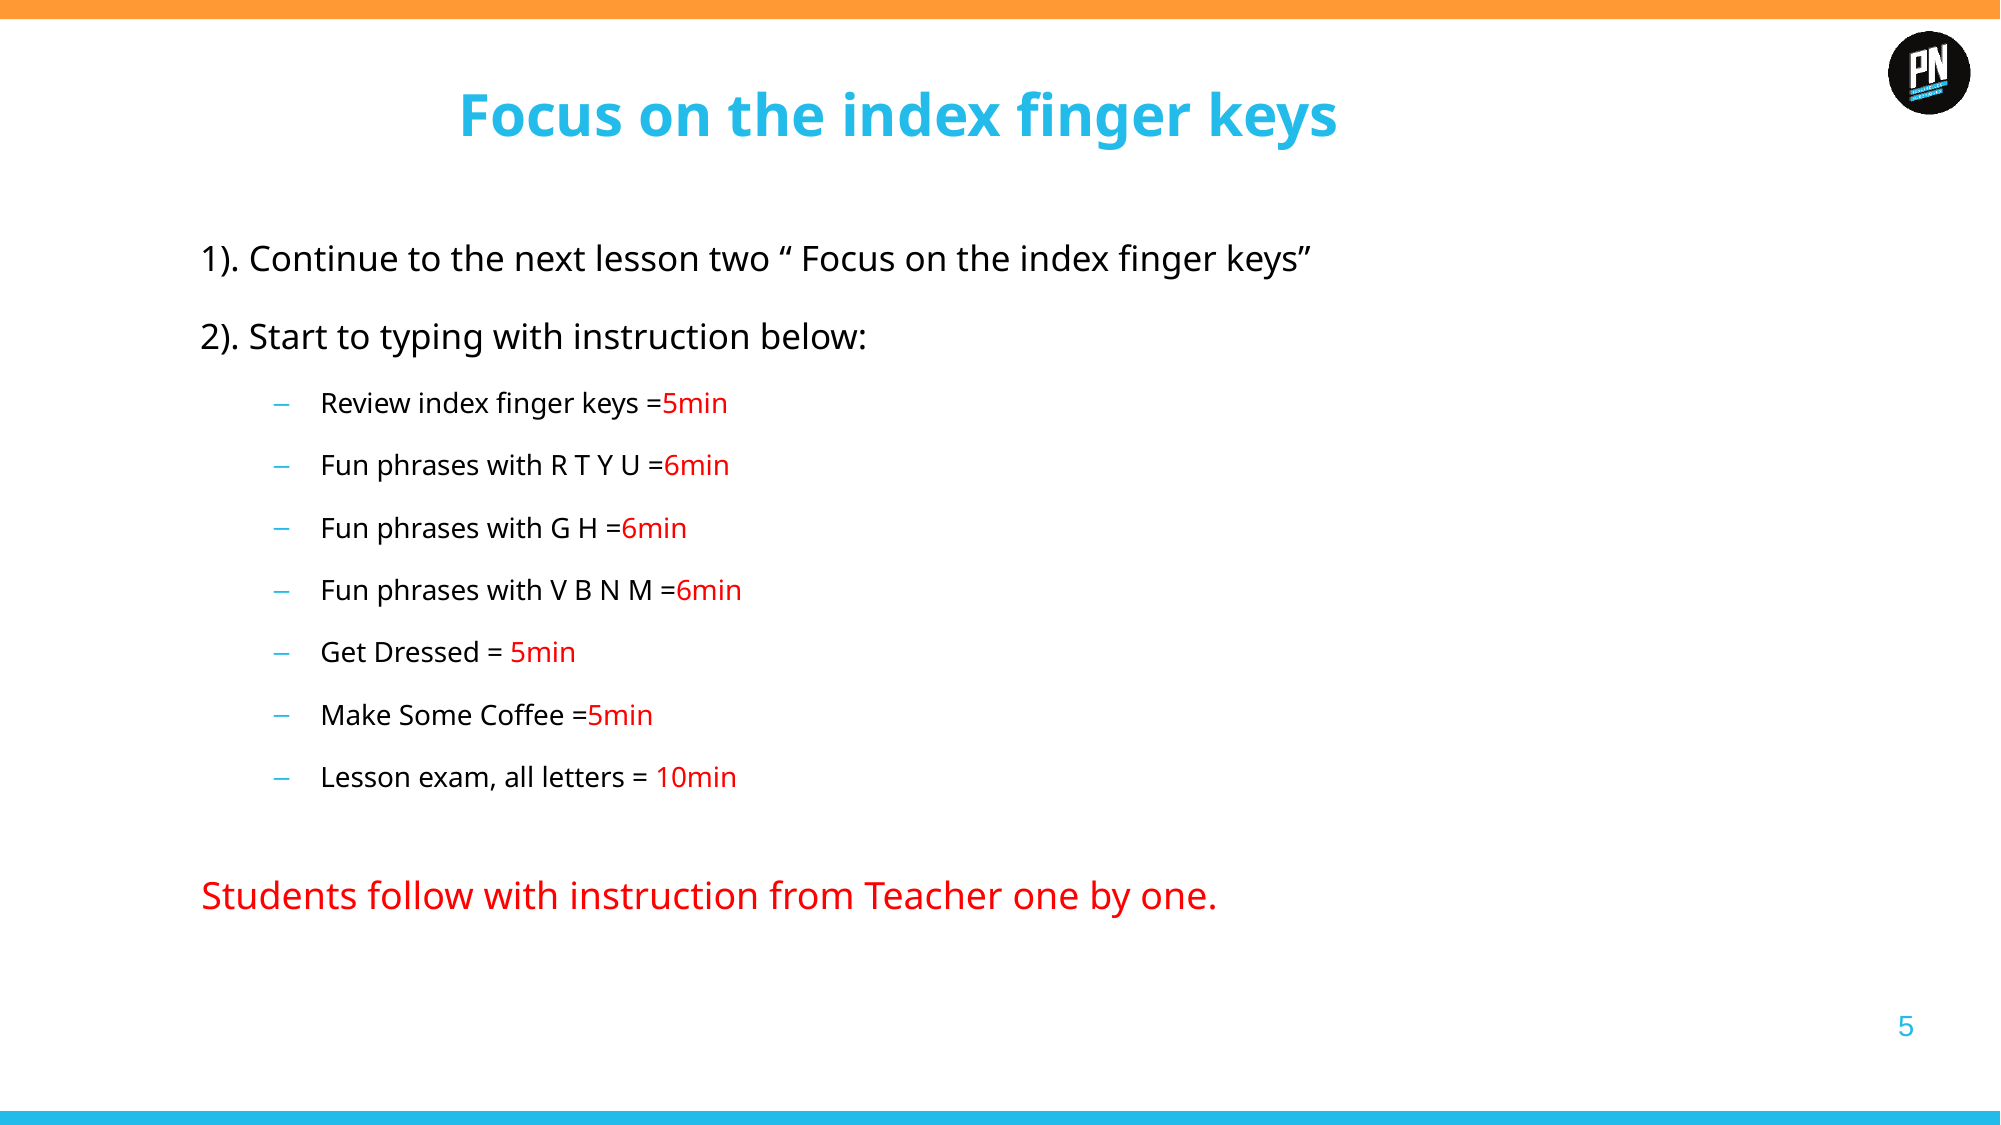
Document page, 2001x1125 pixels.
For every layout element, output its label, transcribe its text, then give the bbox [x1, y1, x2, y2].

picture [1887, 30, 1971, 115]
text_box Students follow with instruction from Teacher one by one. [186, 864, 1244, 925]
title Focus on the index finger keys [0, 36, 1798, 191]
list 1). Continue to the next lesson two “ Focus on the index finger keys” 2). Start to typing with instruction below: Review index finger keys =5min Fun phrases with R T Y U =6min Fun phrases with G H =6min Fun phrases with V B N M =6min Get Dressed = 5min Make Some Coffee =5min Lesson exam, all letters = 10min [184, 199, 1541, 808]
